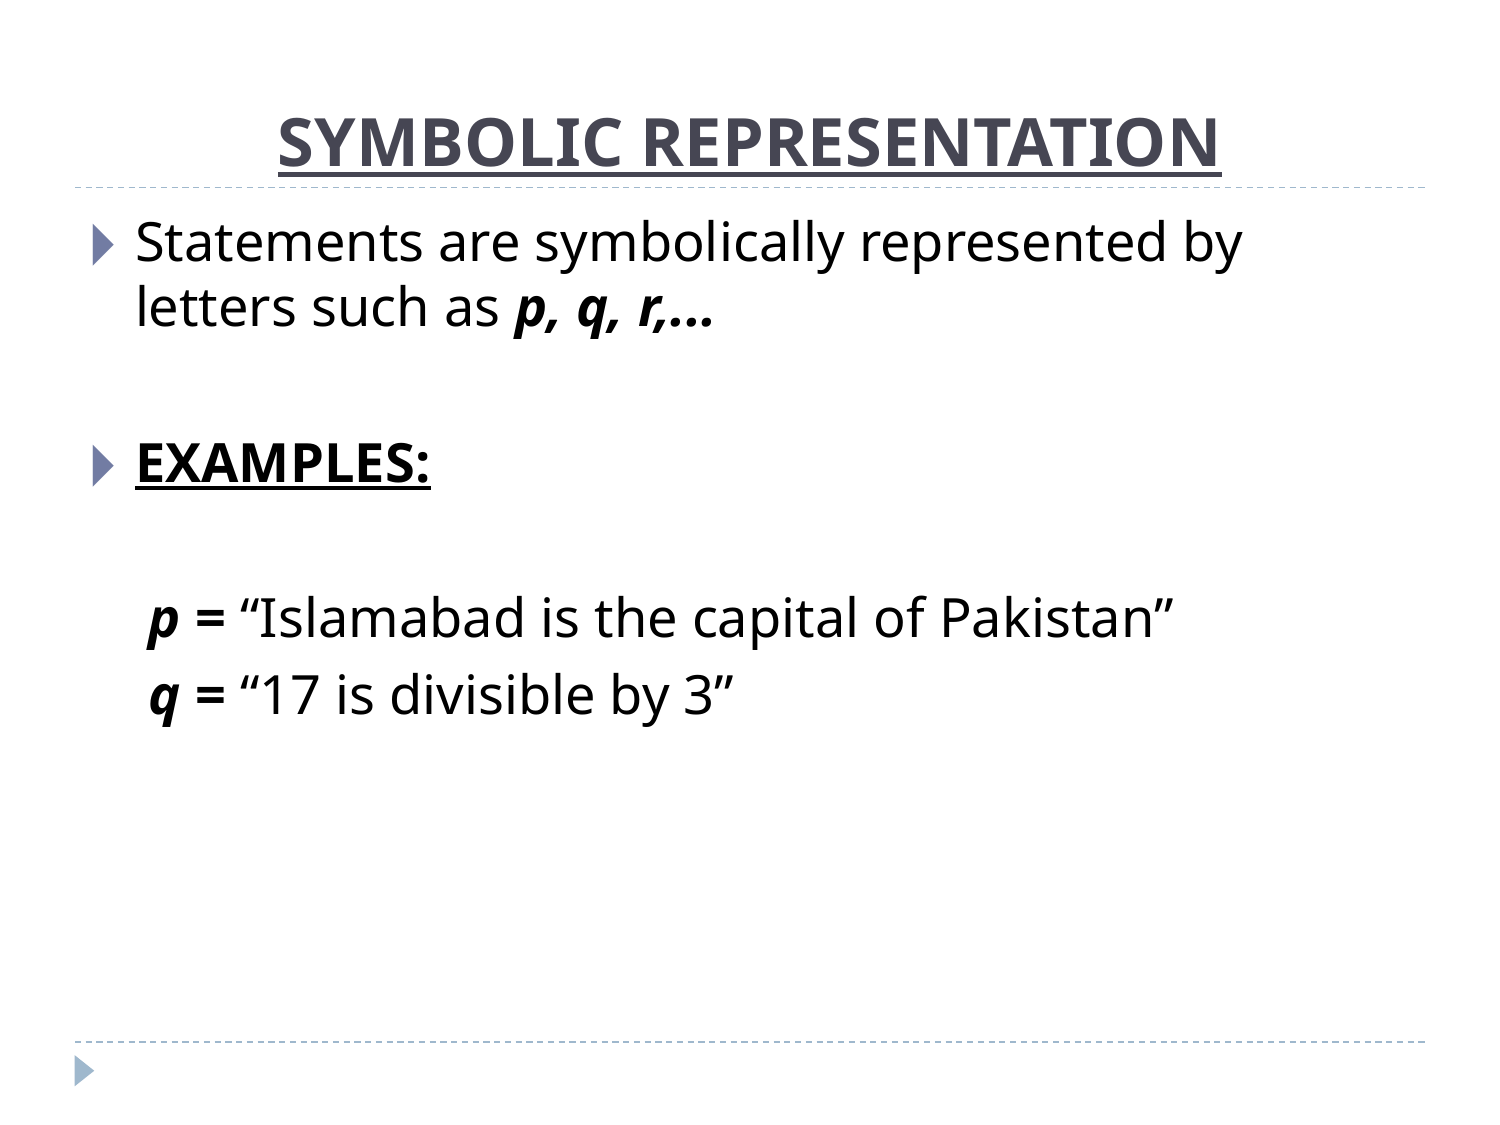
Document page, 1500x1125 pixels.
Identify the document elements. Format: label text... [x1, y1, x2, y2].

title SYMBOLIC REPRESENTATION [75, 24, 1425, 188]
list Statements are symbolically represented by letters such as p, q, r,... EXAMPLES: p = “Islamabad is the capital of Pakistan” q = “17 is divisible by 3” [75, 200, 1425, 1010]
